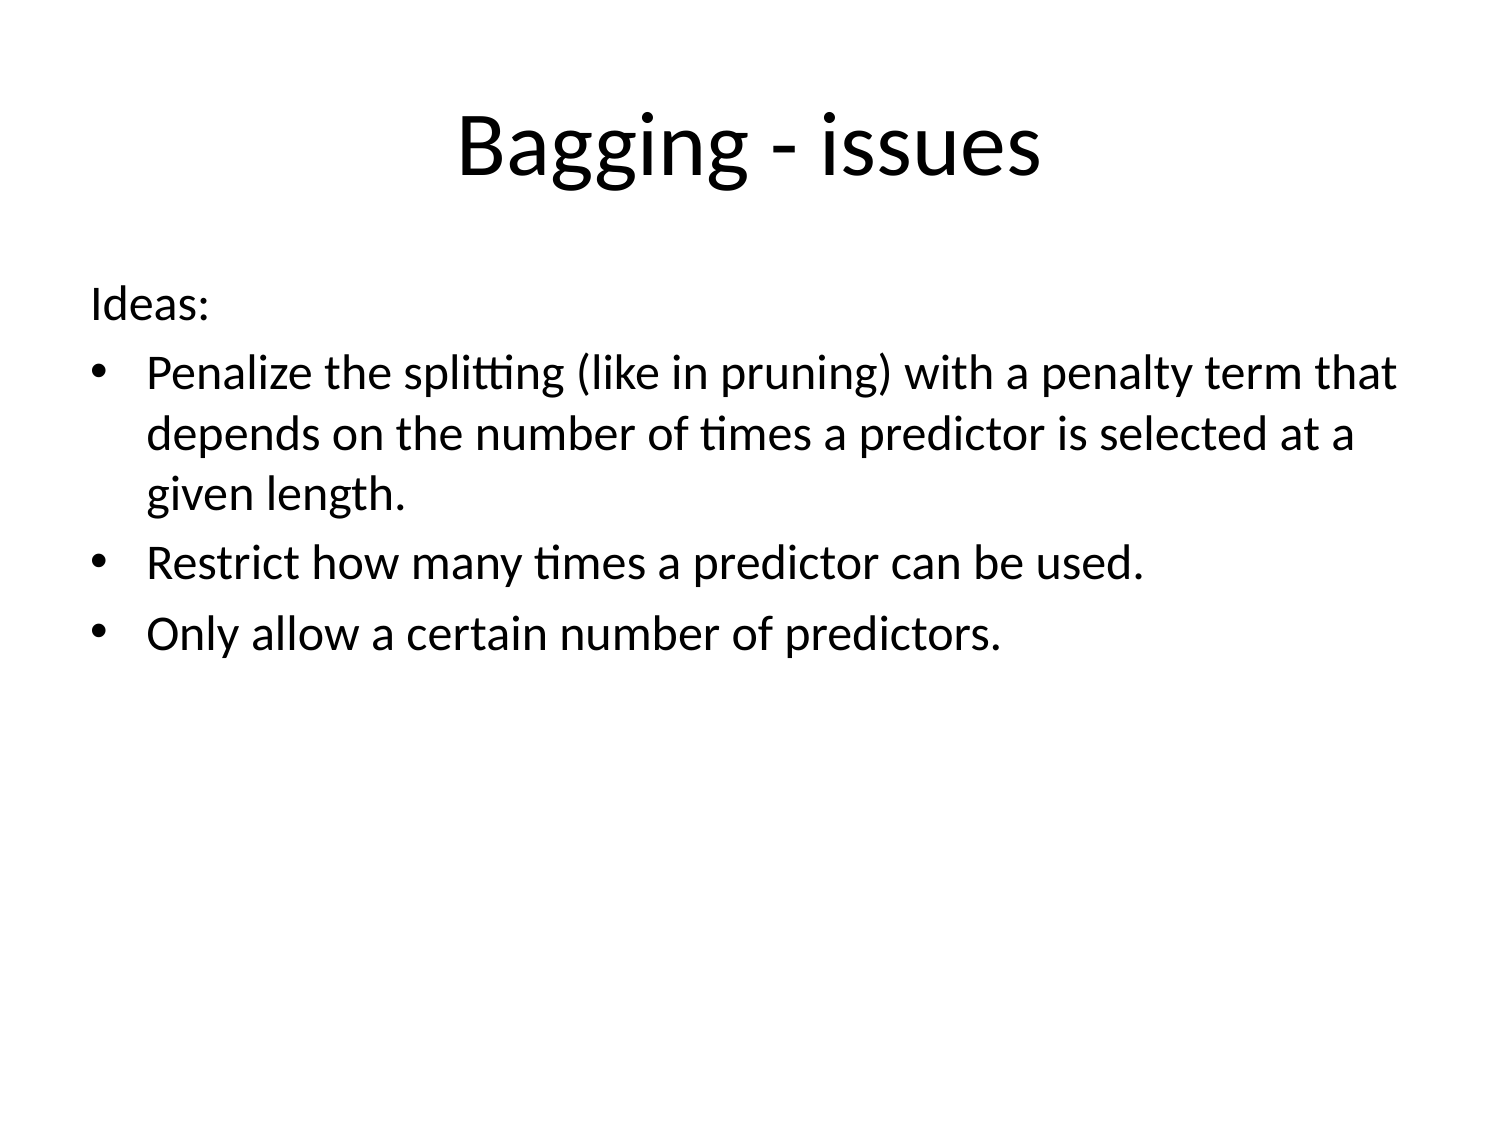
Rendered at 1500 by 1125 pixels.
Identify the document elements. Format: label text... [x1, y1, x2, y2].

list Ideas: Penalize the splitting (like in pruning) with a penalty term that depends on the number of times a predictor is selected at a given length. Restrict how many times a predictor can be used. Only allow a certain number of predictors. [75, 262, 1425, 1005]
title Bagging - issues [75, 45, 1425, 233]
